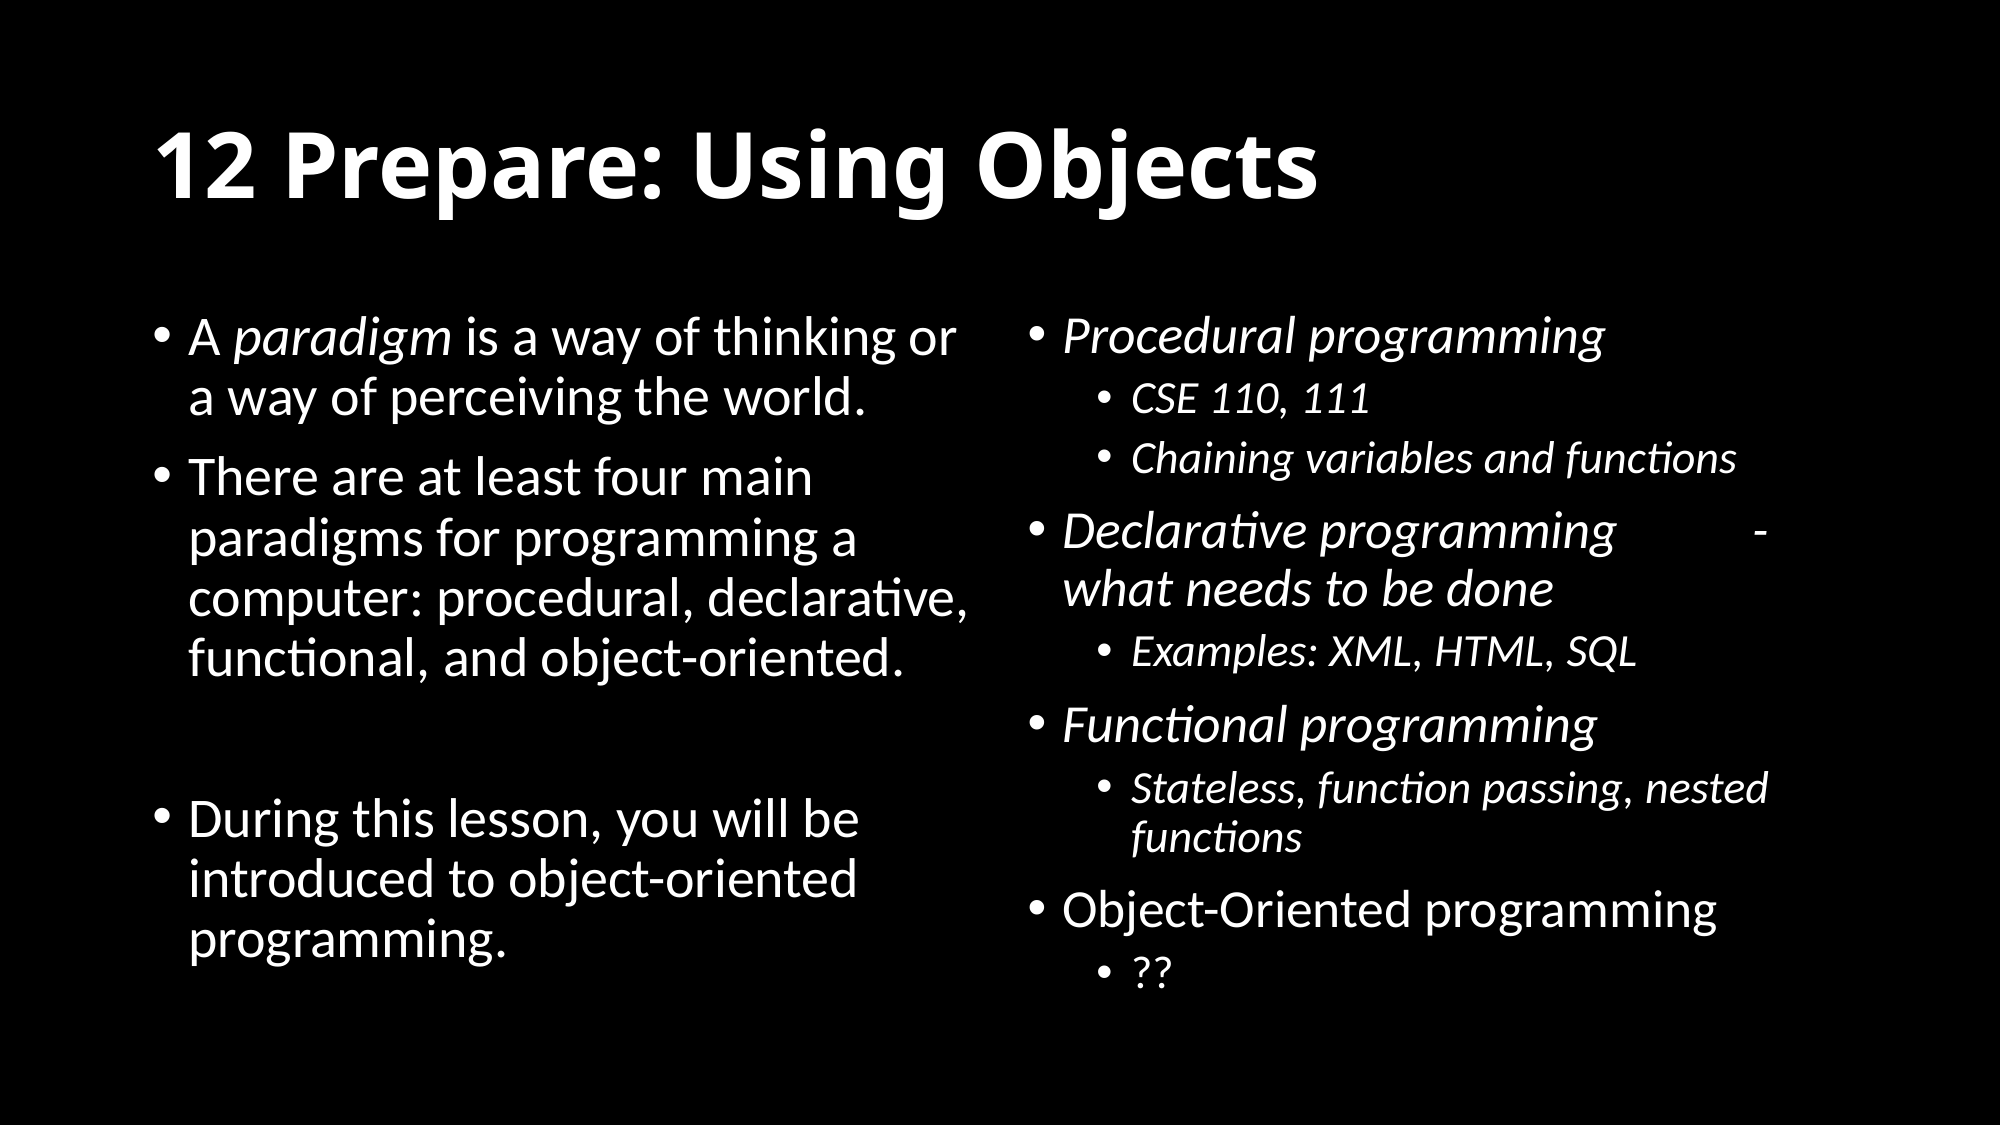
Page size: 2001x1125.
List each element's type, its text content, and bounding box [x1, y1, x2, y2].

list A paradigm is a way of thinking or a way of perceiving the world. There are at least four main paradigms for programming a computer: procedural, declarative, functional, and object-oriented. During this lesson, you will be introduced to object-oriented programming. [137, 299, 988, 1014]
list Procedural programming CSE 110, 111 Chaining variables and functions Declarative programming - what needs to be done Examples: XML, HTML, SQL Functional programming Stateless, function passing, nested functions Object-Oriented programming ?? [1012, 299, 1863, 1014]
title 12 Prepare: Using Objects [137, 59, 1863, 278]
